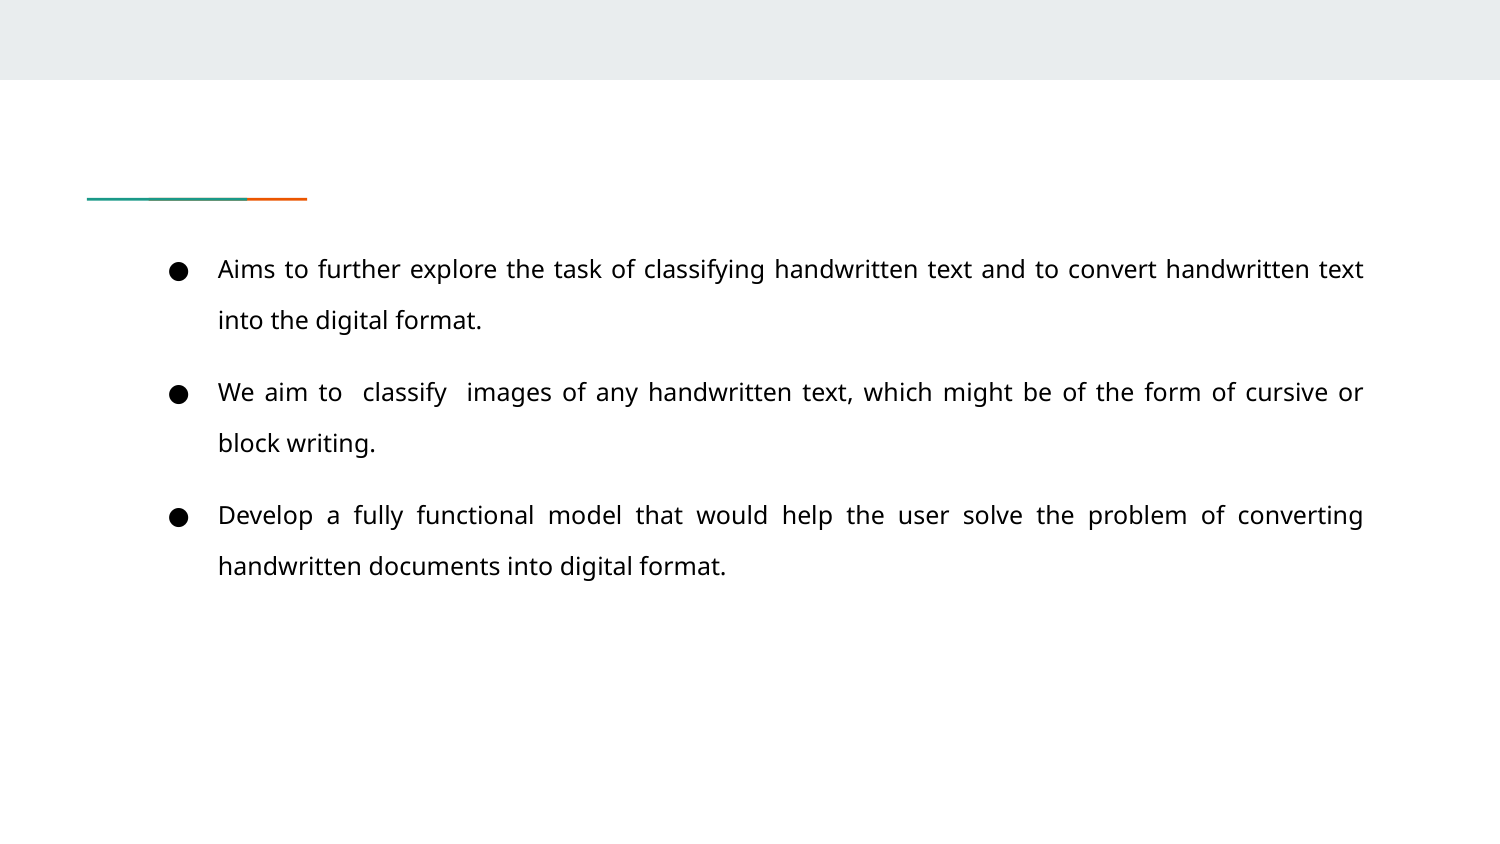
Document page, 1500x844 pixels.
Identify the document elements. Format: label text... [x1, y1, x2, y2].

list Aims to further explore the task of classifying handwritten text and to convert handwritten text into the digital format. We aim to classify images of any handwritten text, which might be of the form of cursive or block writing. Develop a fully functional model that would help the user solve the problem of converting handwritten documents into digital format. [127, 219, 1381, 803]
